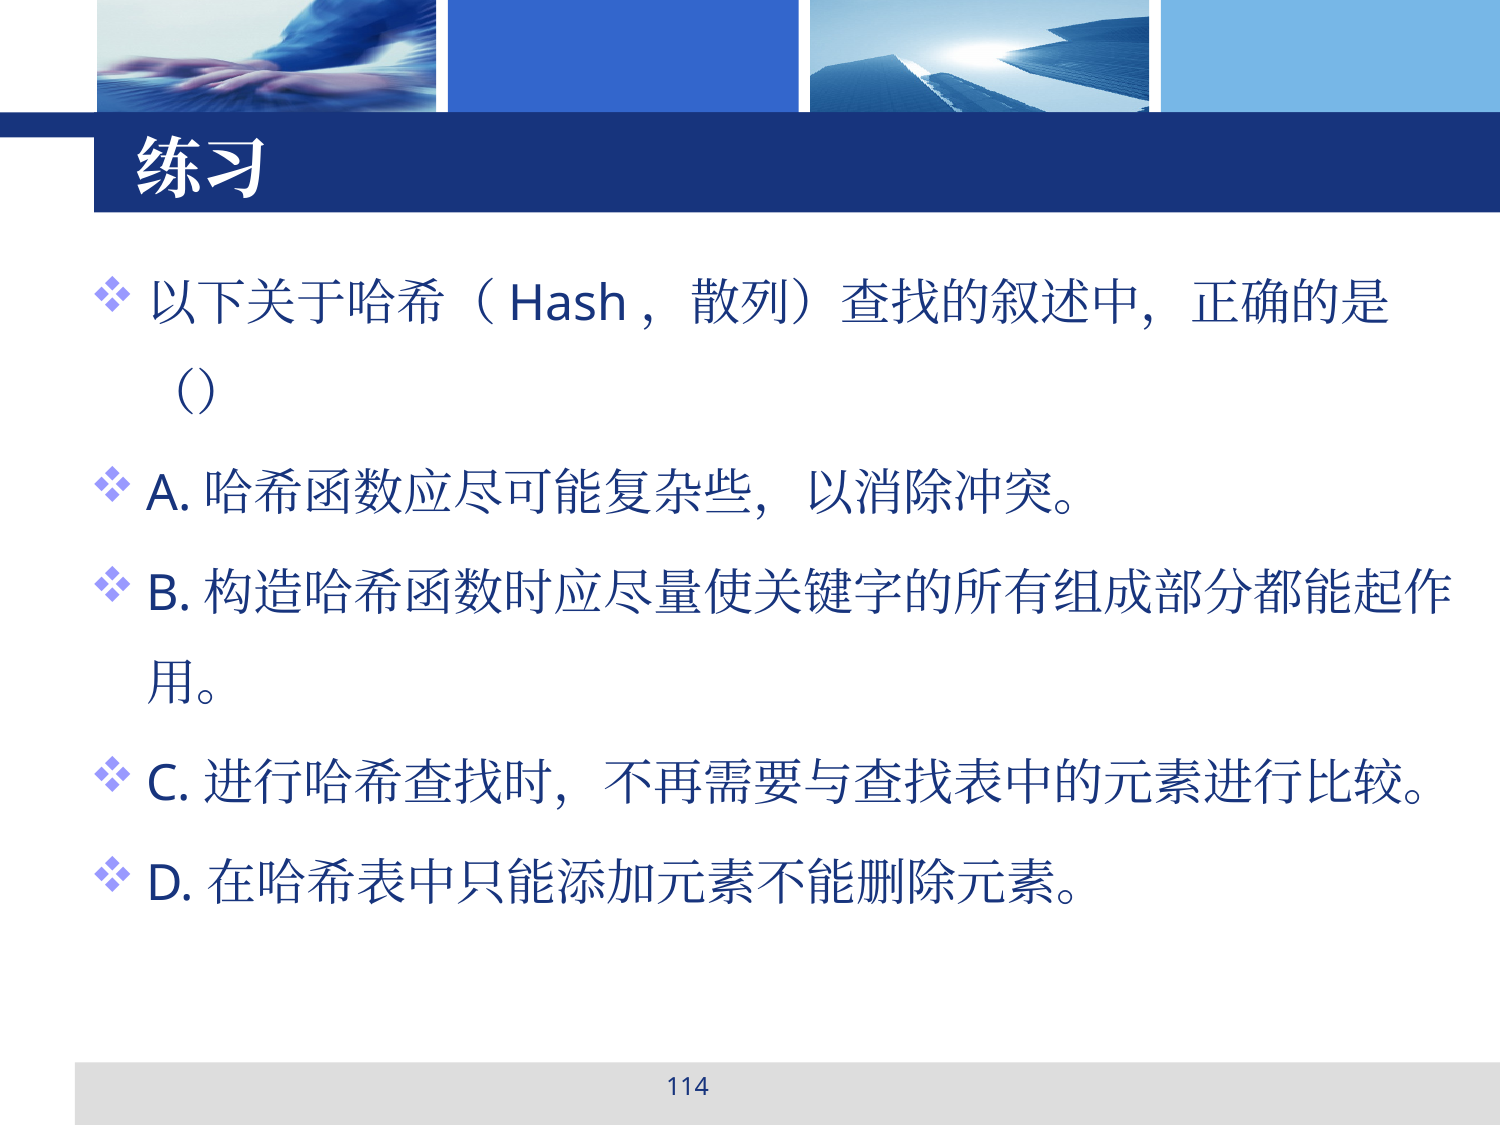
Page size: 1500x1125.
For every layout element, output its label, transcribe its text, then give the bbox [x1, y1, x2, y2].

list 以下关于哈希（Hash，散列）查找的叙述中，正确的是（） A.哈希函数应尽可能复杂些，以消除冲突。 B.构造哈希函数时应尽量使关键字的所有组成部分都能起作用。 C.进行哈希查找时，不再需要与查找表中的元素进行比较。 D.在哈希表中只能添加元素不能删除元素。 [75, 232, 1500, 1034]
picture [810, 0, 1150, 112]
slide_number 114 [512, 1062, 863, 1116]
title 练习 [120, 120, 1400, 213]
picture [97, 0, 437, 112]
